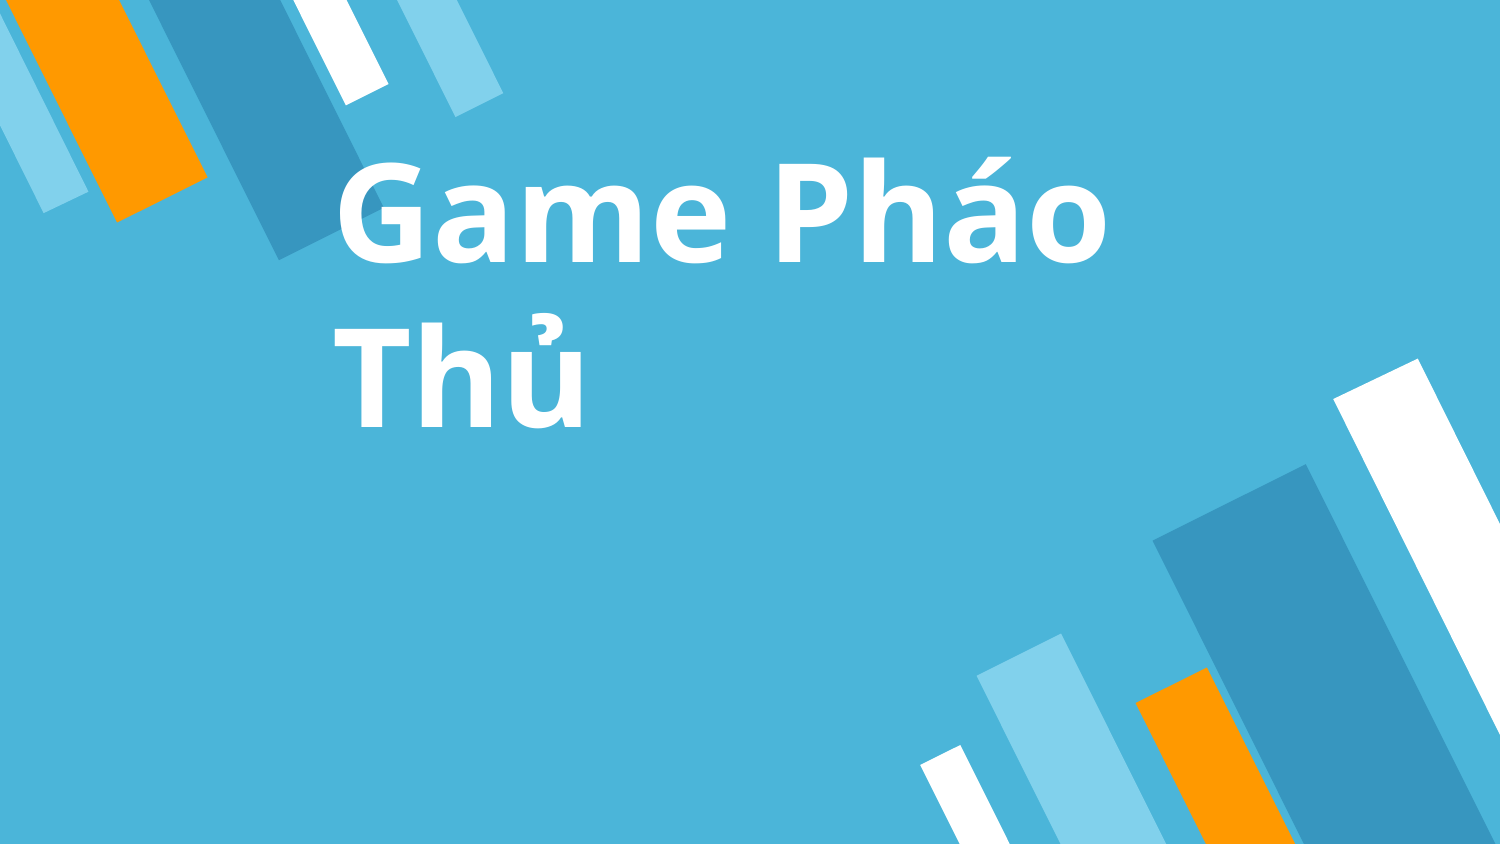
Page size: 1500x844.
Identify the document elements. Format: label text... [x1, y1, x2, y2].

title Game Pháo Thủ [317, 249, 1248, 470]
